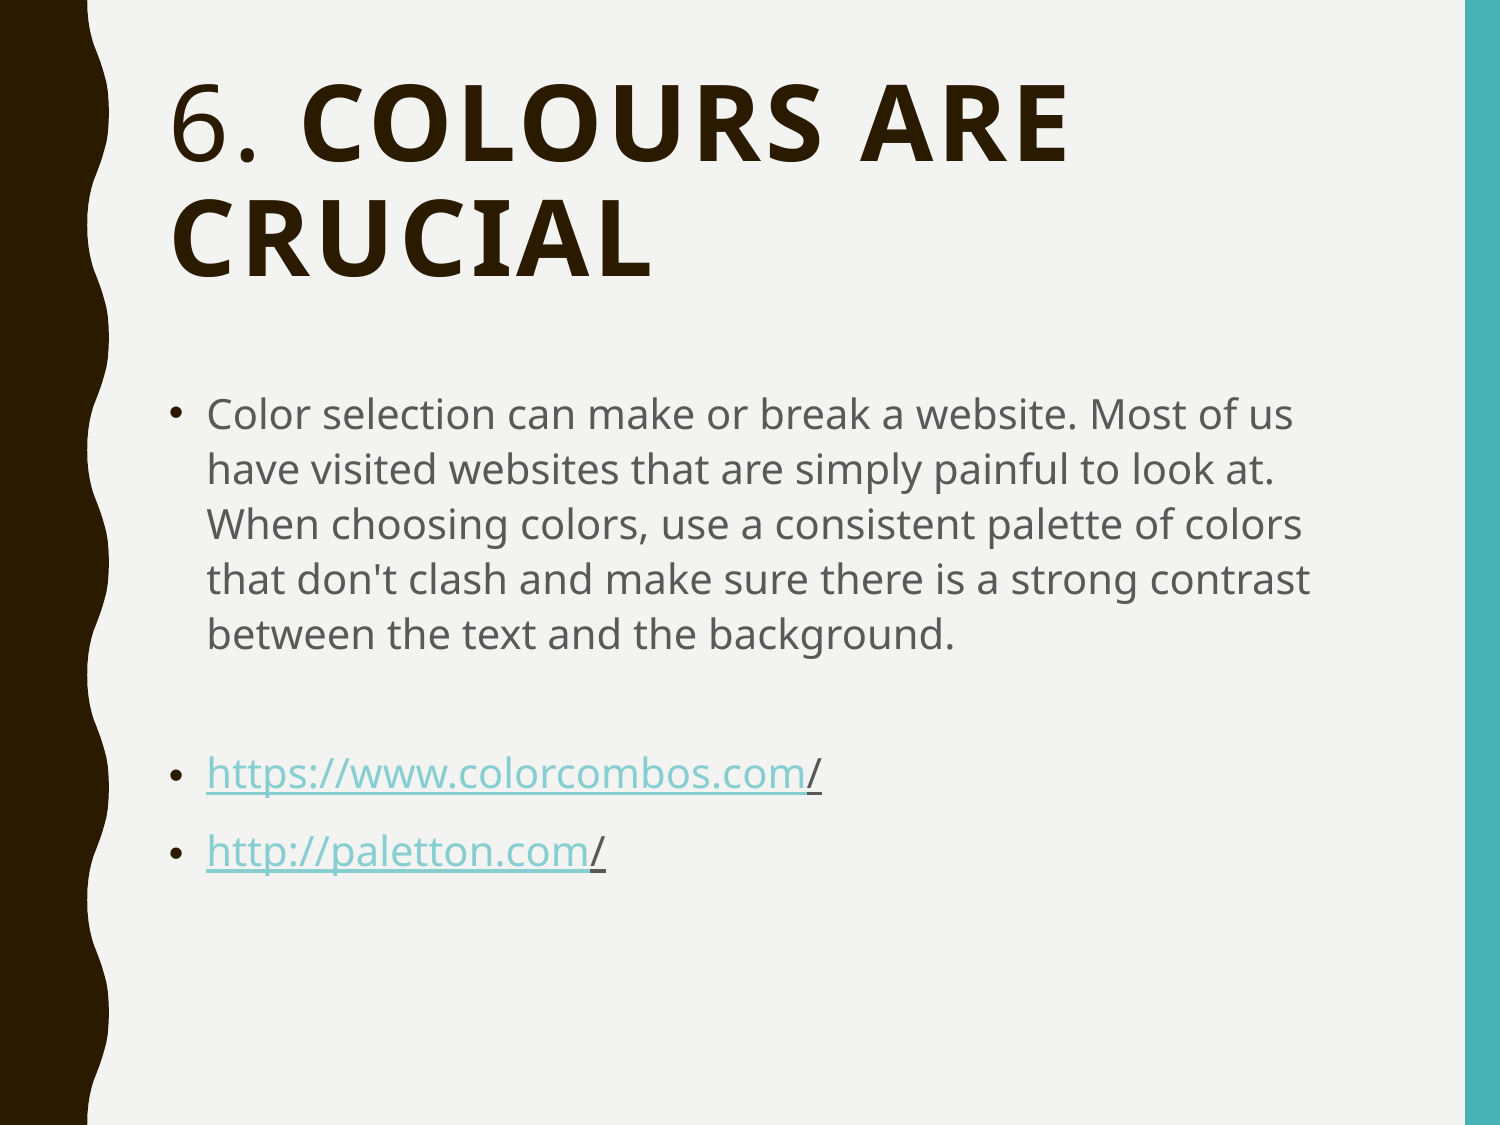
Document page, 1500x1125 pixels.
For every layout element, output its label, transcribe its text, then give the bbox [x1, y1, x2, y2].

title 6. Colours are crucial [154, 62, 1407, 308]
list Color selection can make or break a website. Most of us have visited websites that are simply painful to look at. When choosing colors, use a consistent palette of colors that don't clash and make sure there is a strong contrast between the text and the background. https://www.colorcombos.com/ http://paletton.com/ [154, 375, 1407, 965]
